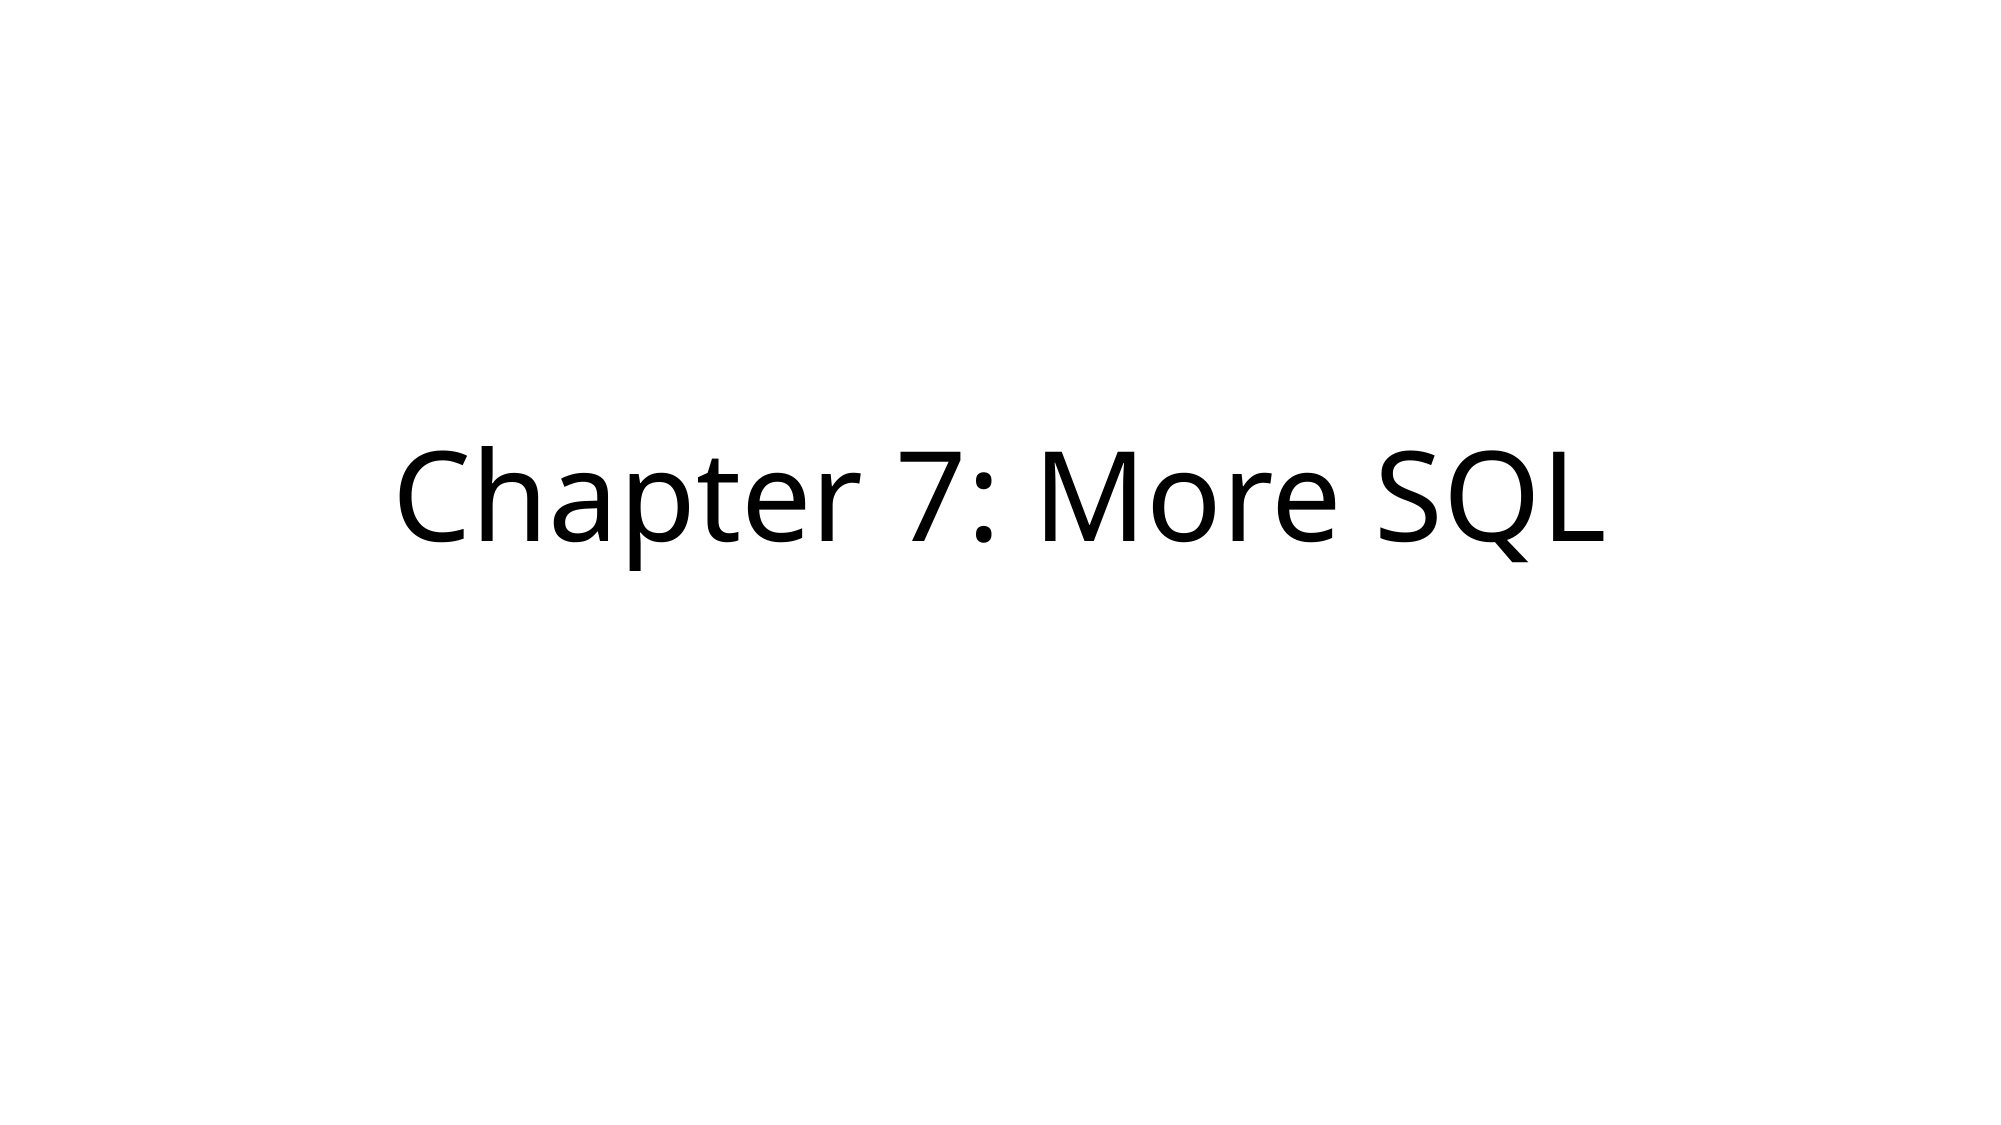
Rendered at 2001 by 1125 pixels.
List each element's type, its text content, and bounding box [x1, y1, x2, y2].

title Chapter 7: More SQL [249, 184, 1750, 576]
